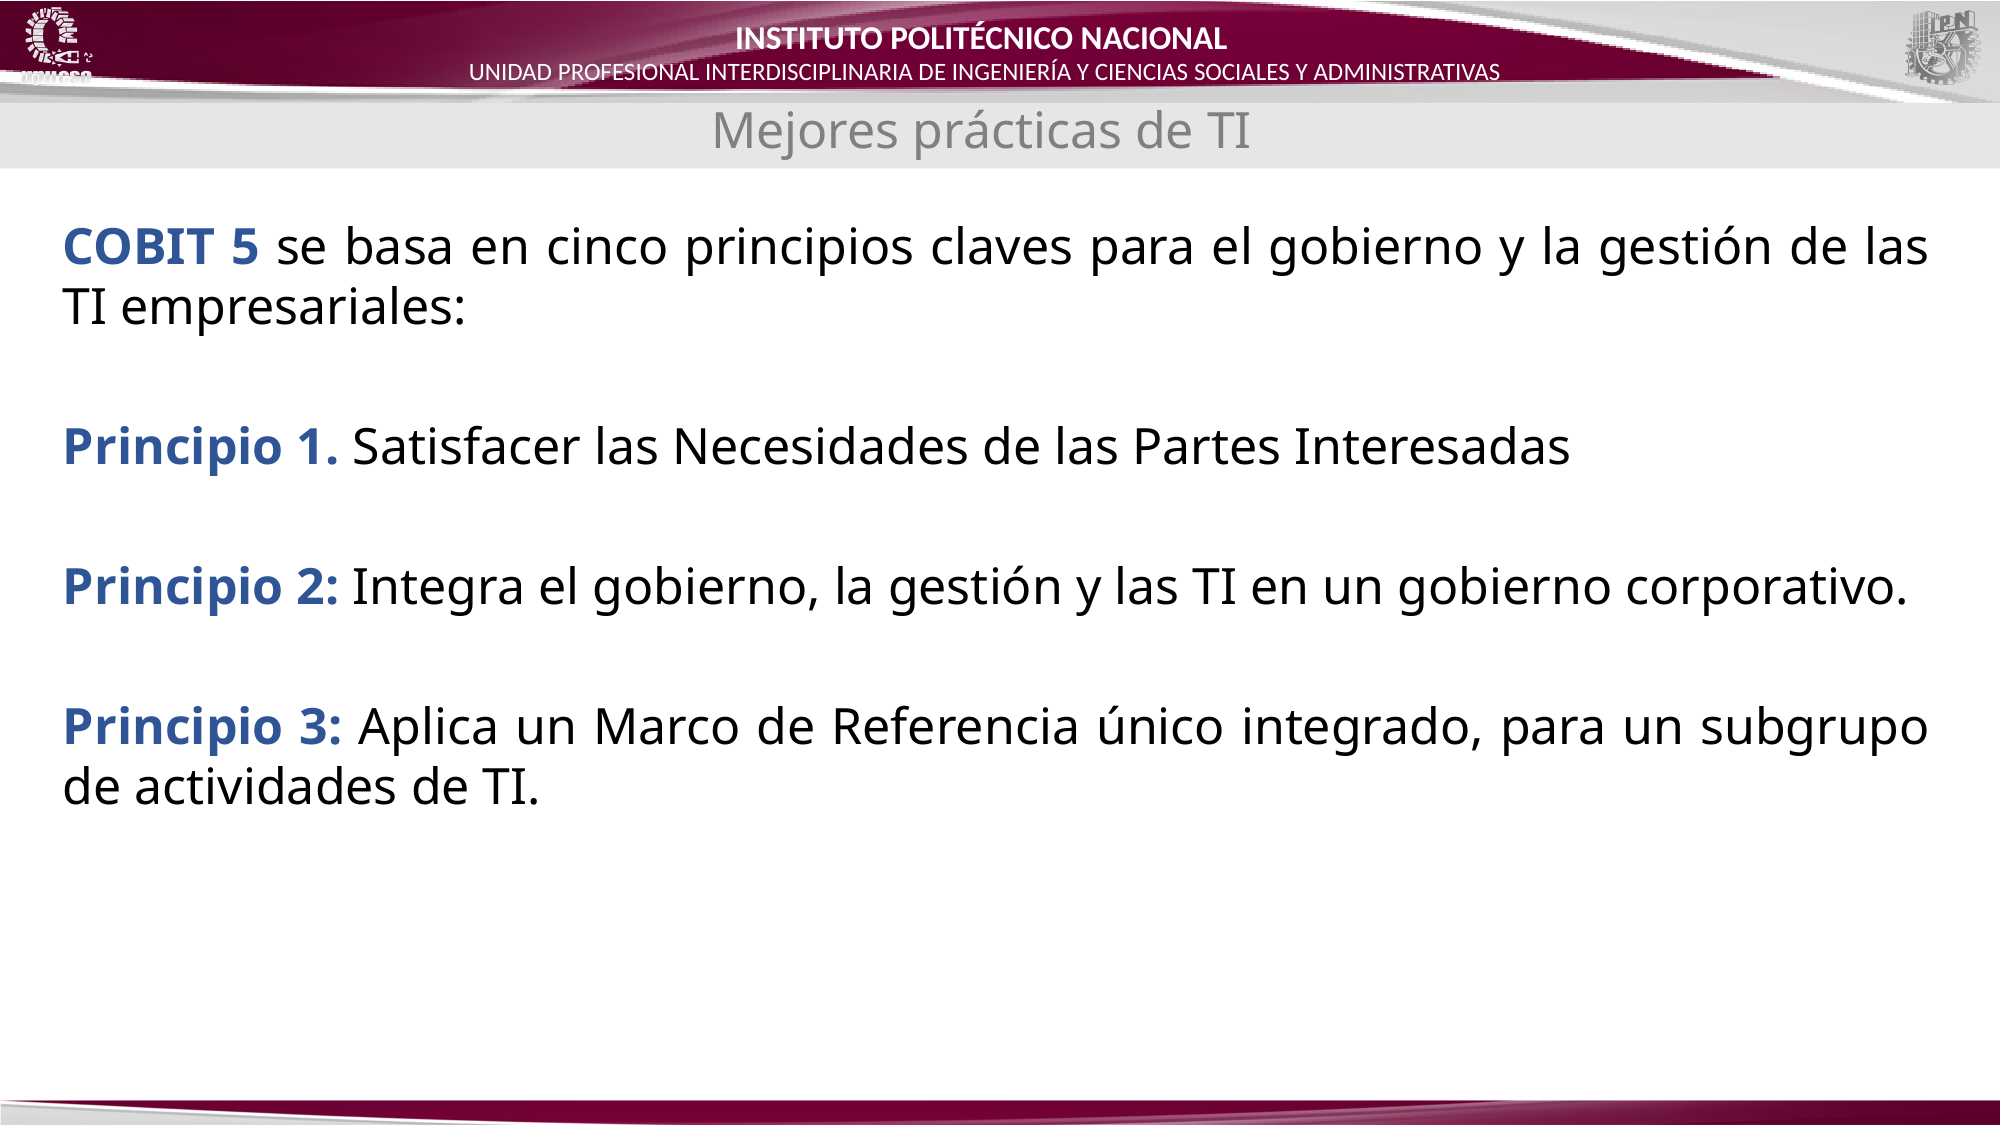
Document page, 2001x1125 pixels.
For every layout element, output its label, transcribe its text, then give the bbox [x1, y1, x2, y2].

text_box Mejores prácticas de TI [472, 103, 1491, 166]
text_box [0, 103, 2000, 169]
picture [0, 1, 2000, 103]
text_box COBIT 5 se basa en cinco principios claves para el gobierno y la gestión de las TI empresariales: Principio 1. Satisfacer las Necesidades de las Partes Interesadas Principio 2: Integra el gobierno, la gestión y las TI en un gobierno corporativo. Principio 3: Aplica un Marco de Referencia único integrado, para un subgrupo de actividades de TI. [48, 207, 1945, 1082]
picture [0, 1099, 2000, 1125]
